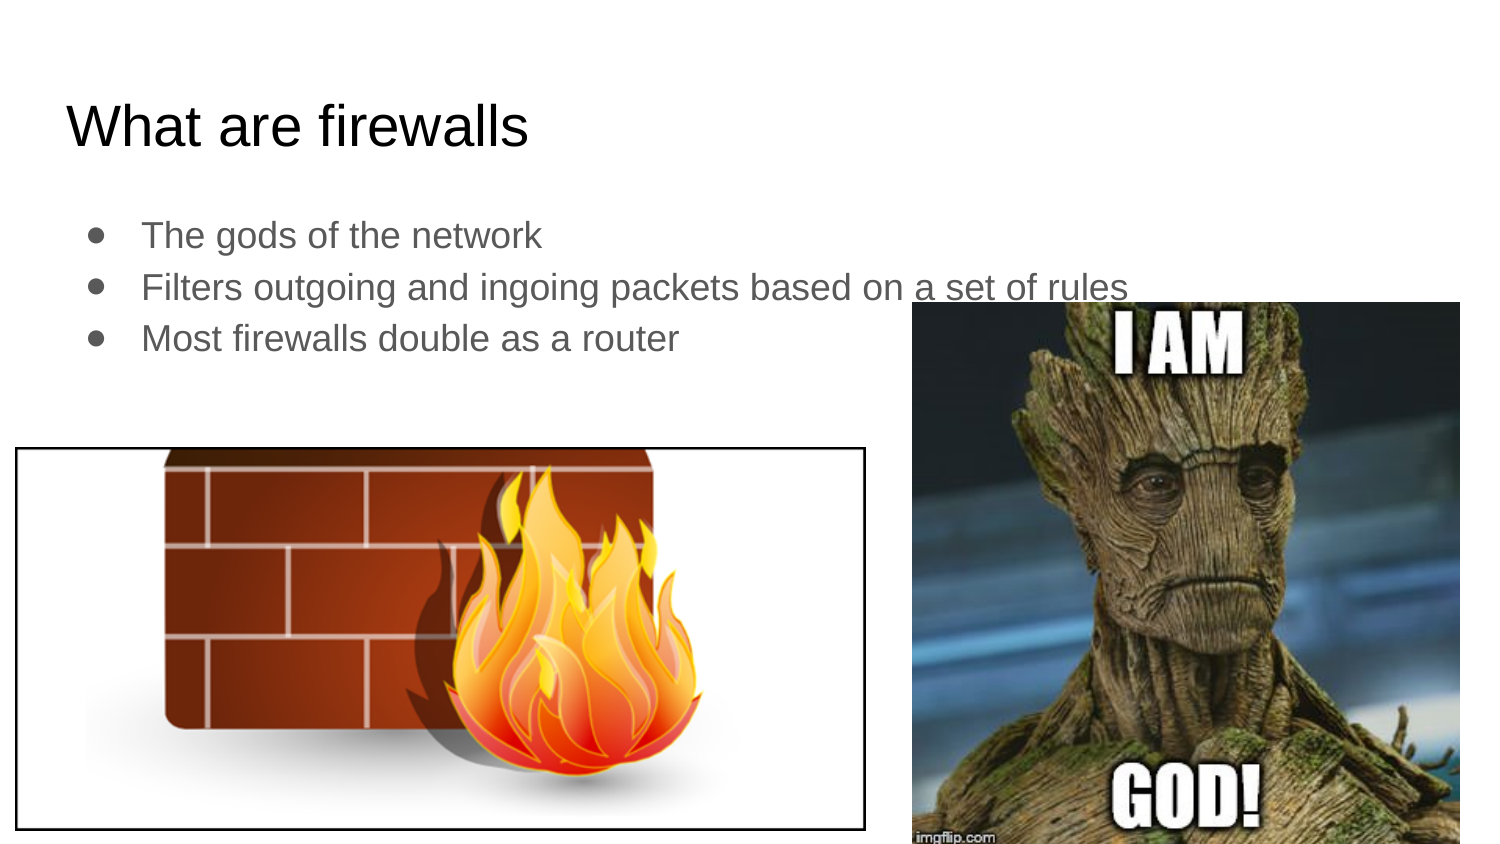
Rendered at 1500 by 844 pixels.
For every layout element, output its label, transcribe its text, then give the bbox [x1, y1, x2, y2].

picture [911, 301, 1460, 844]
title What are firewalls [51, 72, 1449, 167]
list The gods of the network Filters outgoing and ingoing packets based on a set of rules Most firewalls double as a router [51, 189, 1449, 750]
picture [15, 447, 866, 831]
